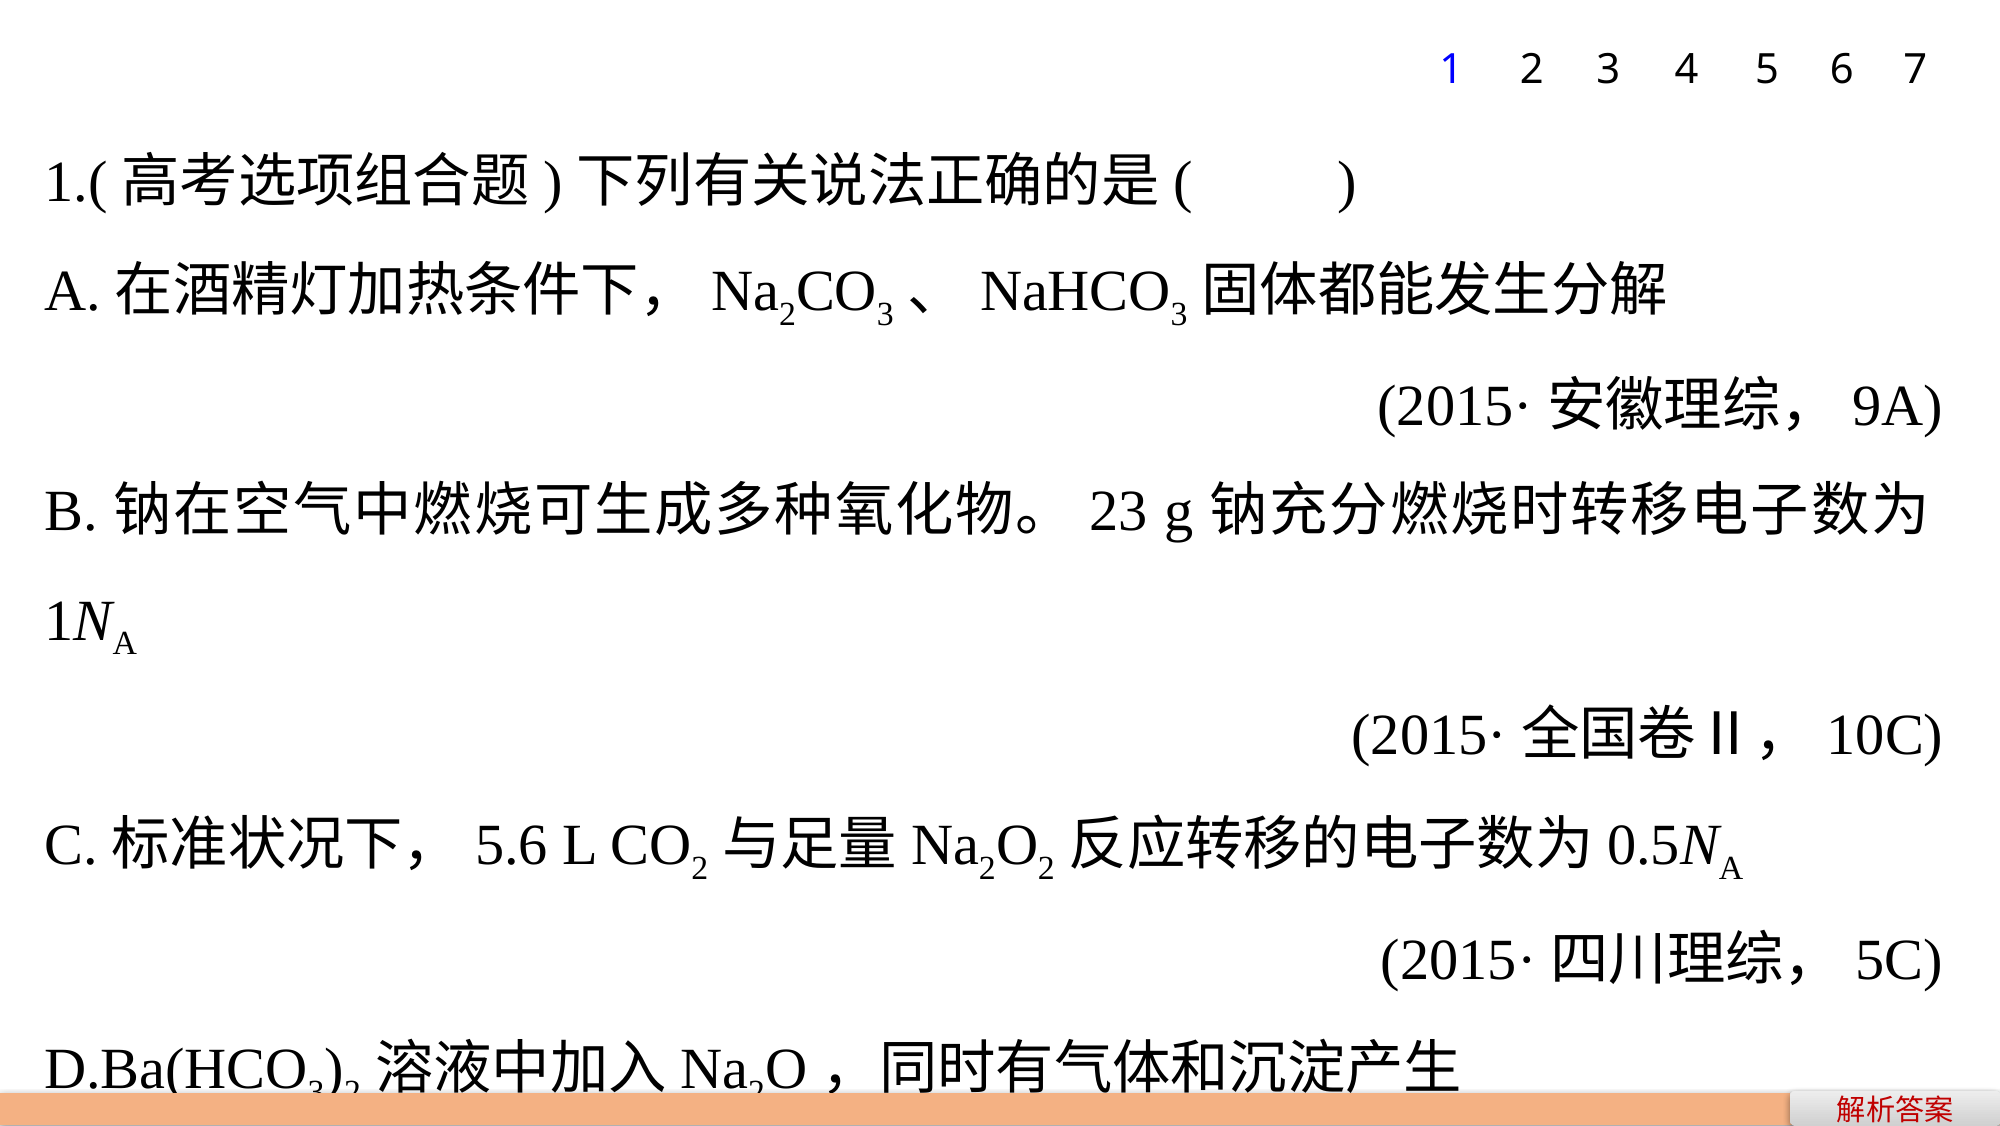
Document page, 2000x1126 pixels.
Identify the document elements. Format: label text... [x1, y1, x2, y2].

text_box 1.(高考选项组合题)下列有关说法正确的是( ) A.在酒精灯加热条件下，Na2CO3、NaHCO3固体都能发生分解 (2015·安徽理综，9A) B.钠在空气中燃烧可生成多种氧化物。23 g钠充分燃烧时转移电子数为1NA (2015·全国卷Ⅱ，10C) C.标准状况下，5.6 L CO2与足量Na2O2反应转移的电子数为0.5NA (2015·四川理综，5C) D.Ba(HCO3)2溶液中加入Na2O，同时有气体和沉淀产生 (2015·山东理综，10B) [29, 100, 1959, 1091]
text_box 3 [1579, 19, 1637, 100]
text_box 4 [1654, 19, 1720, 100]
text_box 解析答案 [1788, 1089, 2000, 1126]
text_box [0, 1092, 1787, 1126]
text_box 1 [1418, 19, 1484, 100]
text_box 5 [1736, 19, 1798, 100]
text_box 6 [1811, 19, 1873, 114]
text_box 7 [1884, 19, 1946, 114]
text_box 2 [1501, 19, 1563, 100]
